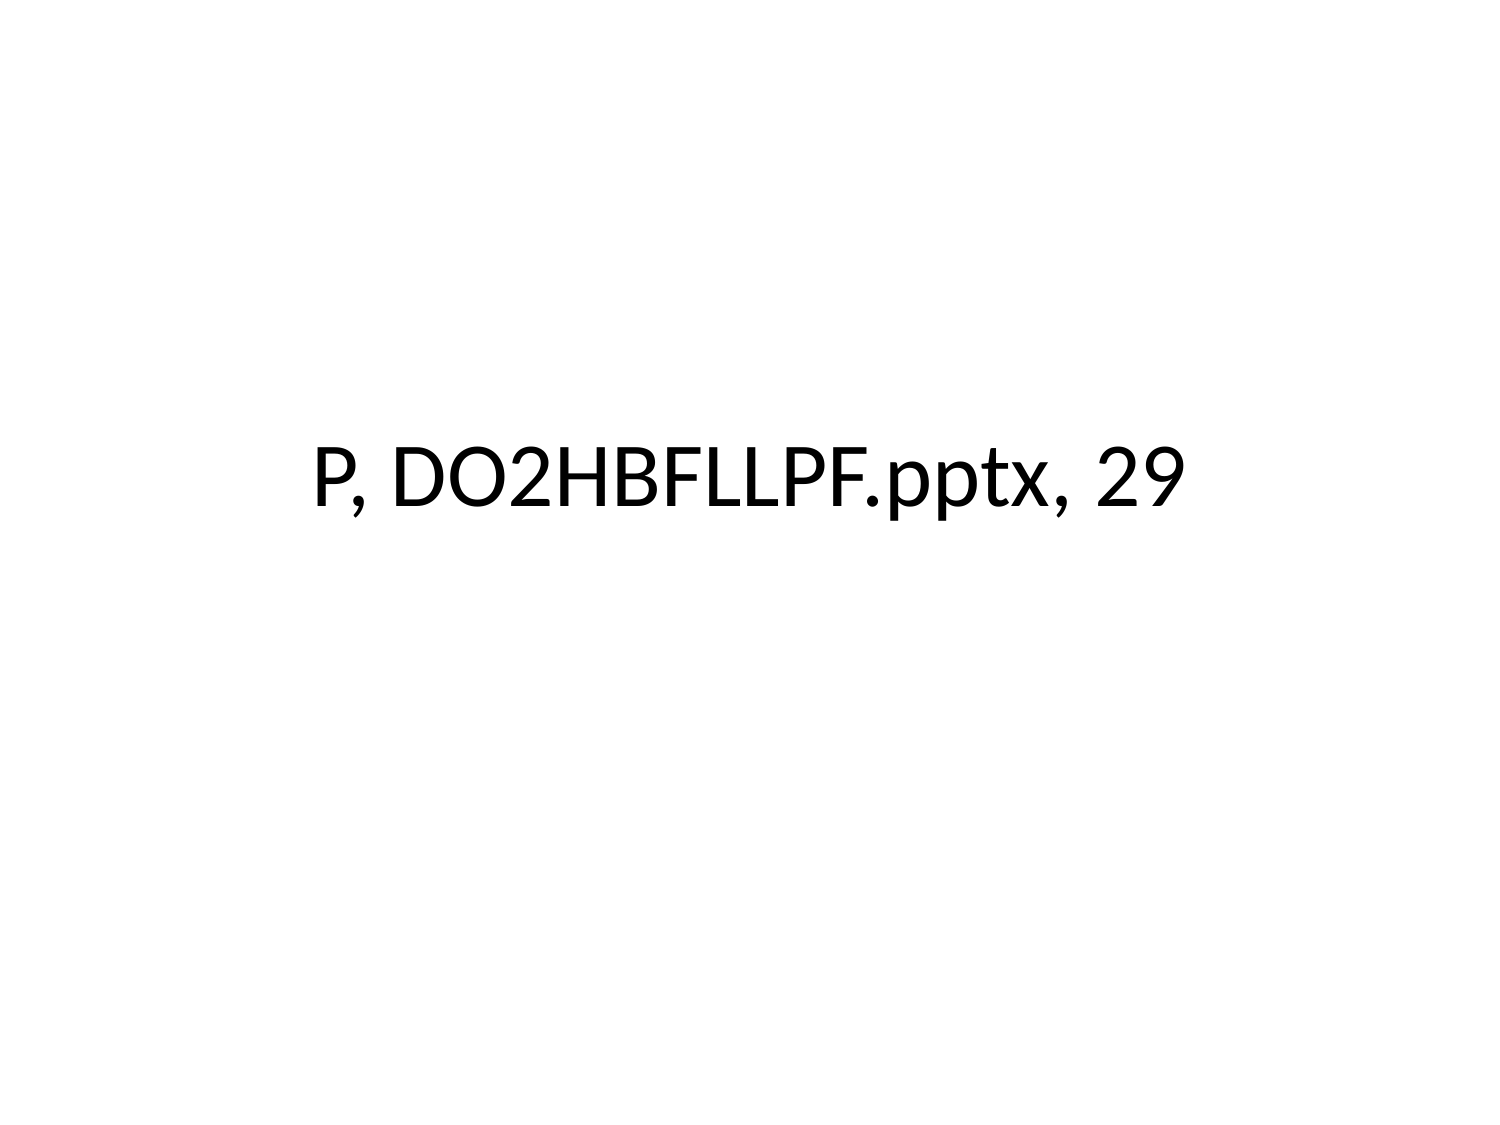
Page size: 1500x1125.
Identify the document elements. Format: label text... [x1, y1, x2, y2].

title P, DO2HBFLLPF.pptx, 29 [112, 349, 1388, 591]
